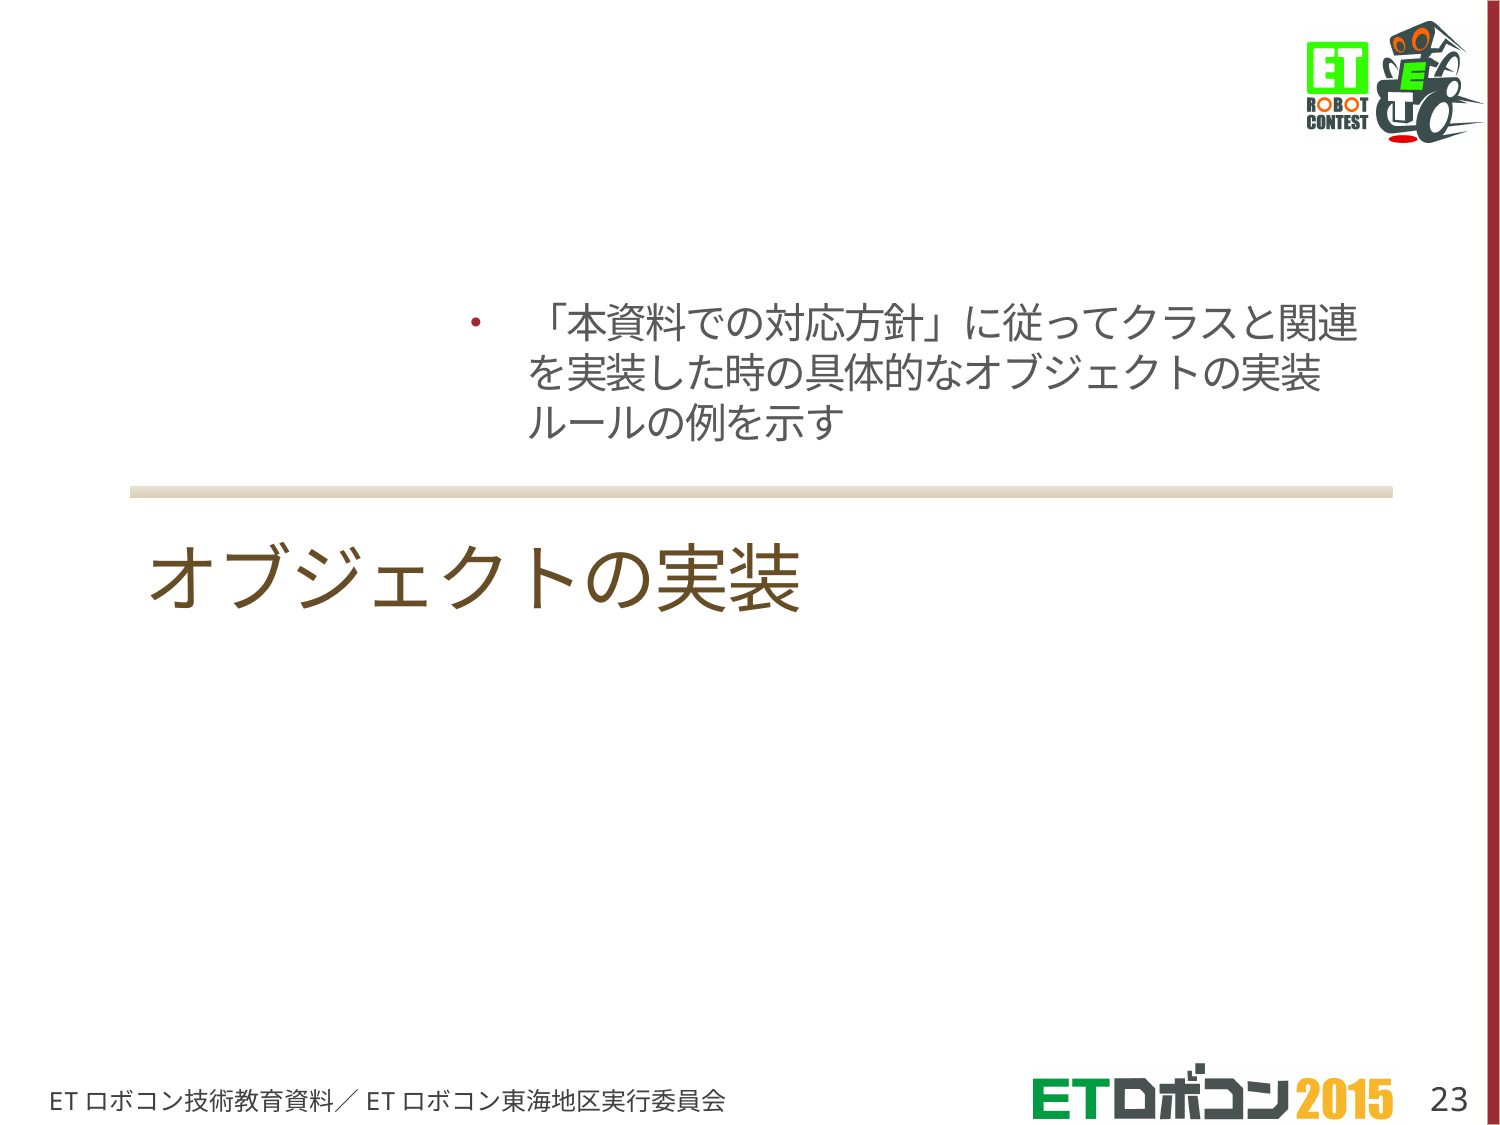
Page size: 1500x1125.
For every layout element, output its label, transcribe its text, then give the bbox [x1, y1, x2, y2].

picture [1029, 1060, 1405, 1125]
picture [1307, 21, 1484, 143]
title オブジェクトの実装 [129, 523, 1394, 748]
slide_number 23 [1395, 1067, 1485, 1124]
list 「本資料での対応方針」に従ってクラスと関連を実装した時の具体的なオブジェクトの実装ルールの例を示す [455, 156, 1394, 455]
footer ETロボコン技術教育資料／ETロボコン東海地区実行委員会 [33, 1063, 750, 1124]
